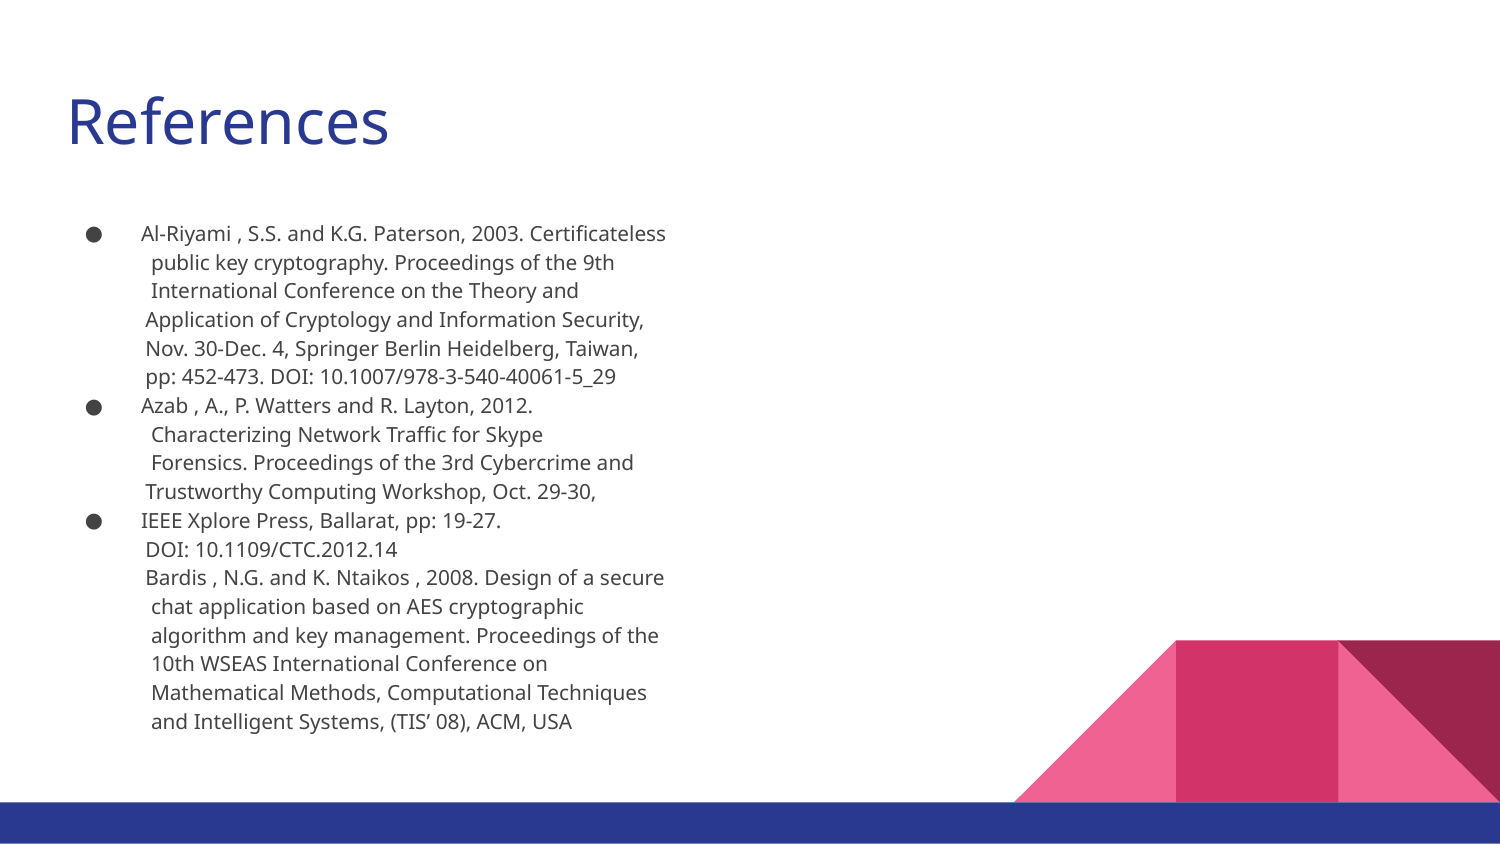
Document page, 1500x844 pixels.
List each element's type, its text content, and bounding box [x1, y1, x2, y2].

title References [51, 67, 1449, 167]
list Al-Riyami , S.S. and K.G. Paterson, 2003. Certificateless public key cryptography. Proceedings of the 9th International Conference on the Theory and Application of Cryptology and Information Security, Nov. 30-Dec. 4, Springer Berlin Heidelberg, Taiwan, pp: 452-473. DOI: 10.1007/978-3-540-40061-5_29 Azab , A., P. Watters and R. Layton, 2012. Characterizing Network Traffic for Skype Forensics. Proceedings of the 3rd Cybercrime and Trustworthy Computing Workshop, Oct. 29-30, IEEE Xplore Press, Ballarat, pp: 19-27. DOI: 10.1109/CTC.2012.14 Bardis , N.G. and K. Ntaikos , 2008. Design of a secure chat application based on AES cryptographic algorithm and key management. Proceedings of the 10th WSEAS International Conference on Mathematical Methods, Computational Techniques and Intelligent Systems, (TIS’ 08), ACM, USA [51, 201, 1449, 750]
